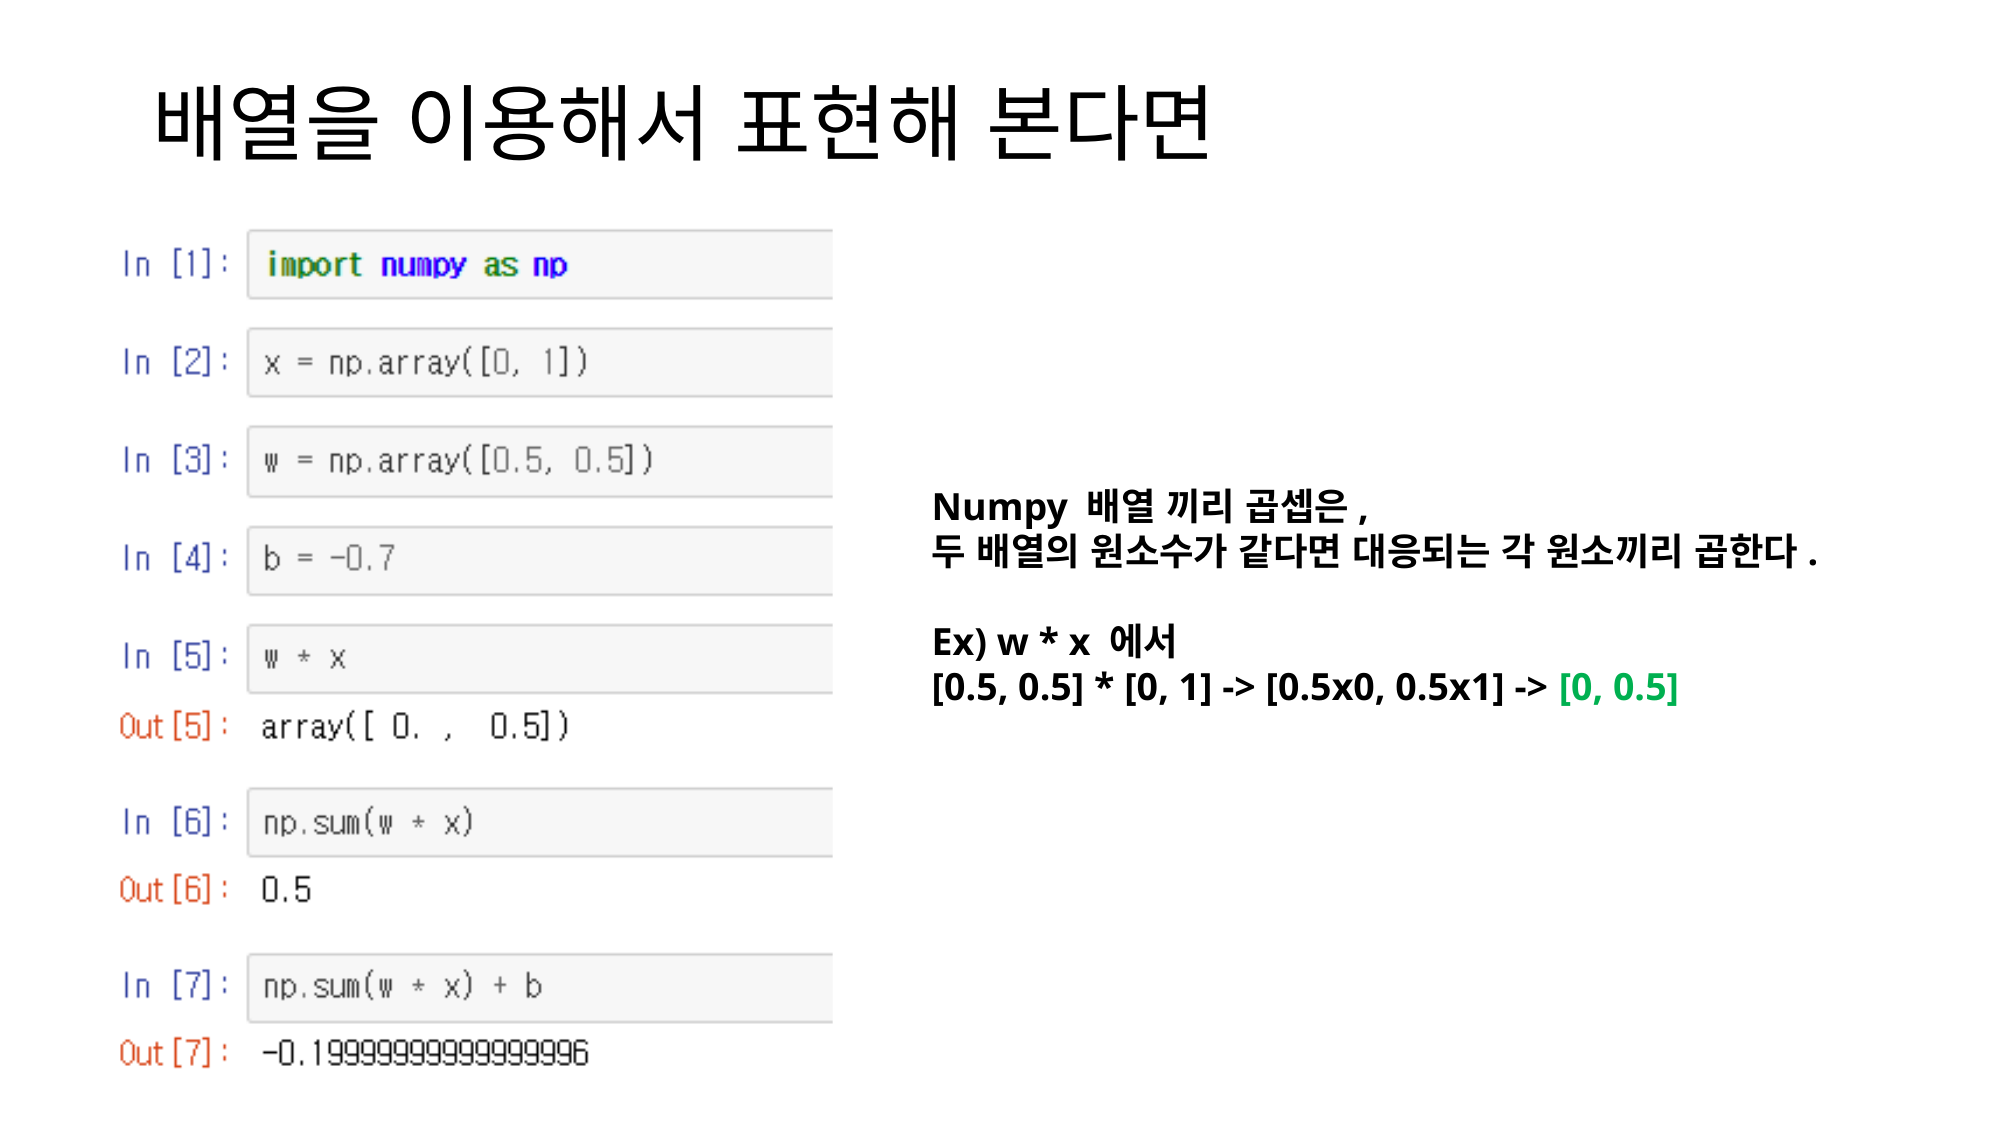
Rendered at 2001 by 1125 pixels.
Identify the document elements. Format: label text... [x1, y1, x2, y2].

picture [70, 195, 833, 1122]
title 배열을 이용해서 표현해 본다면 [137, 59, 1863, 196]
text_box Numpy 배열 끼리 곱셉은, 두 배열의 원소수가 같다면 대응되는 각 원소끼리 곱한다. Ex) w * x 에서 [0.5, 0.5] * [0, 1] -> [0.5x0, 0.5x1] -> [0, 0.5] [916, 476, 1970, 761]
